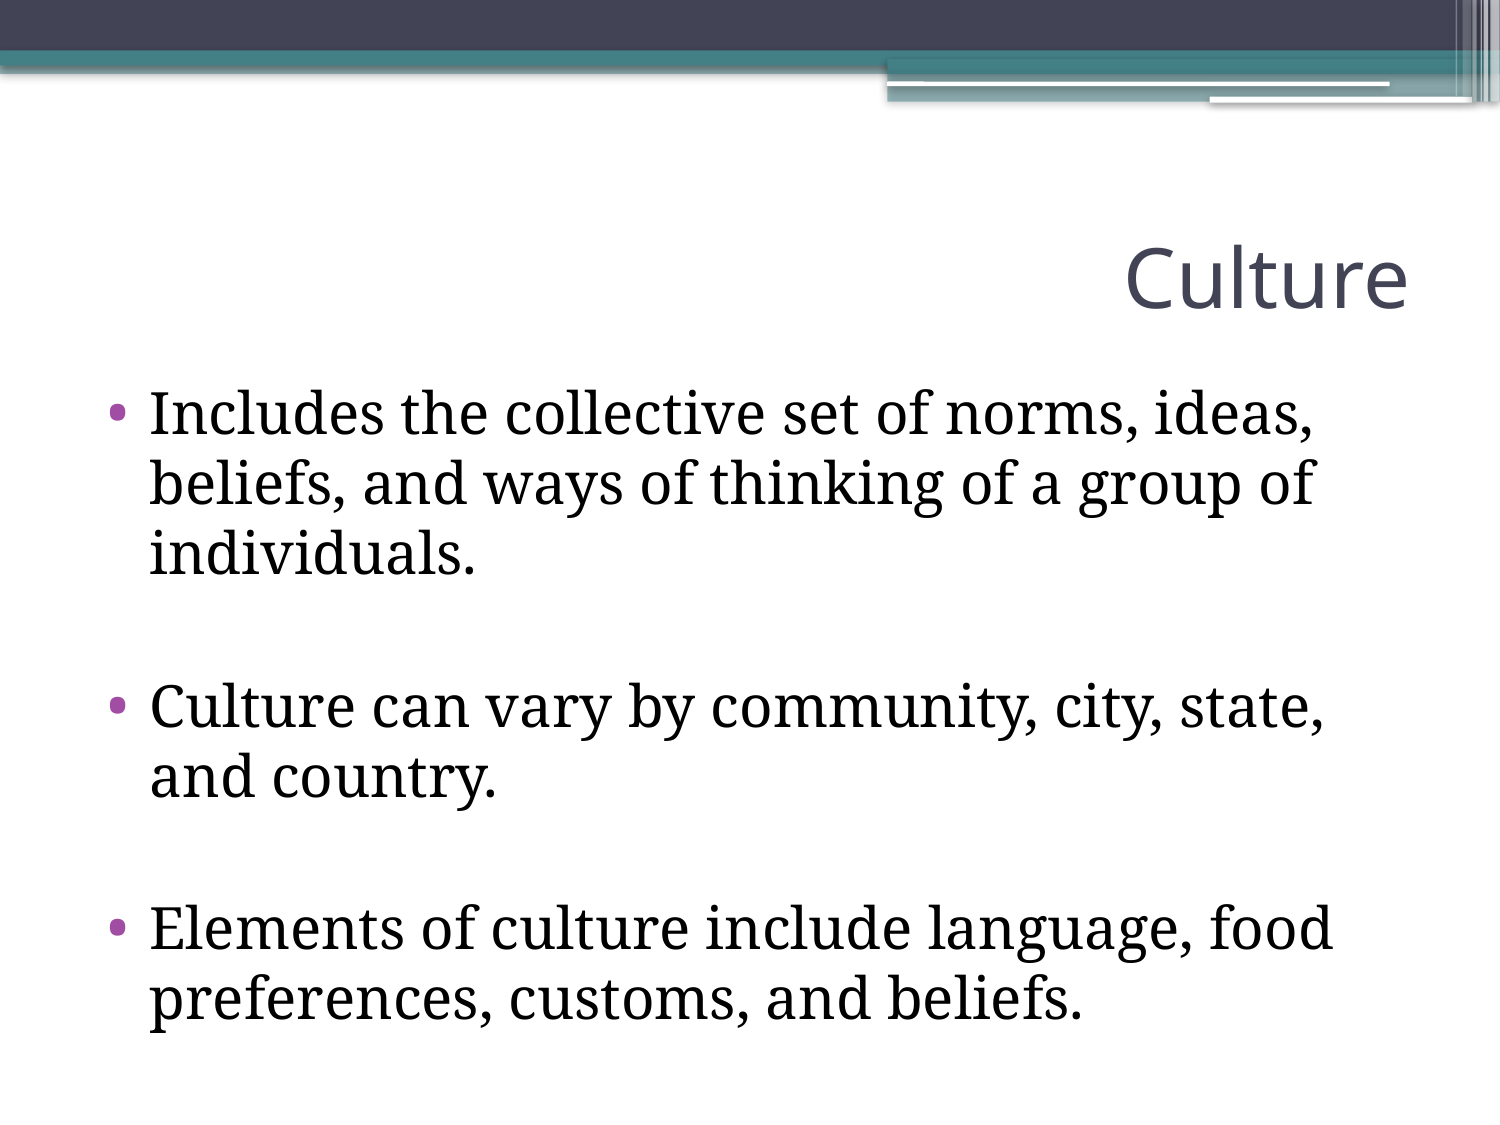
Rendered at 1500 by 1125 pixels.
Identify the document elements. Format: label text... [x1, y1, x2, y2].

title Culture [75, 187, 1425, 363]
list Includes the collective set of norms, ideas, beliefs, and ways of thinking of a group of individuals. Culture can vary by community, city, state, and country. Elements of culture include language, food preferences, customs, and beliefs. [75, 368, 1425, 1079]
